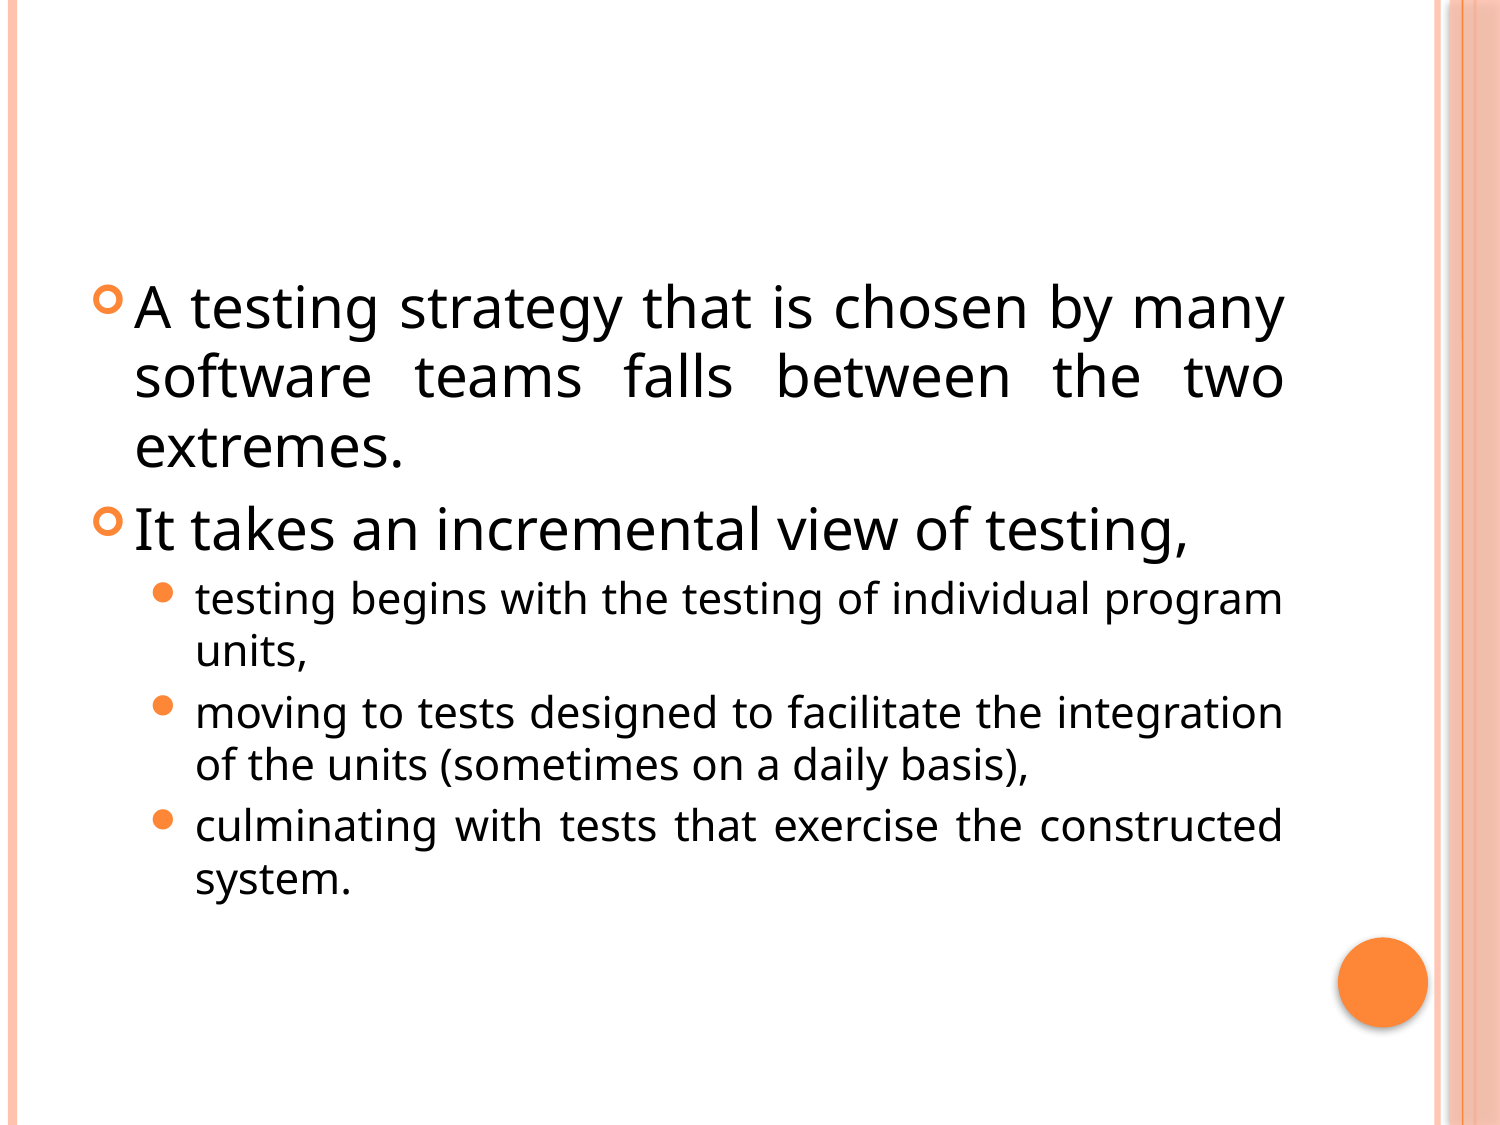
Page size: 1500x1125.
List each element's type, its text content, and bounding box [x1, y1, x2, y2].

list A testing strategy that is chosen by many software teams falls between the two extremes. It takes an incremental view of testing, testing begins with the testing of individual program units, moving to tests designed to facilitate the integration of the units (sometimes on a daily basis), culminating with tests that exercise the constructed system. [75, 262, 1300, 1062]
